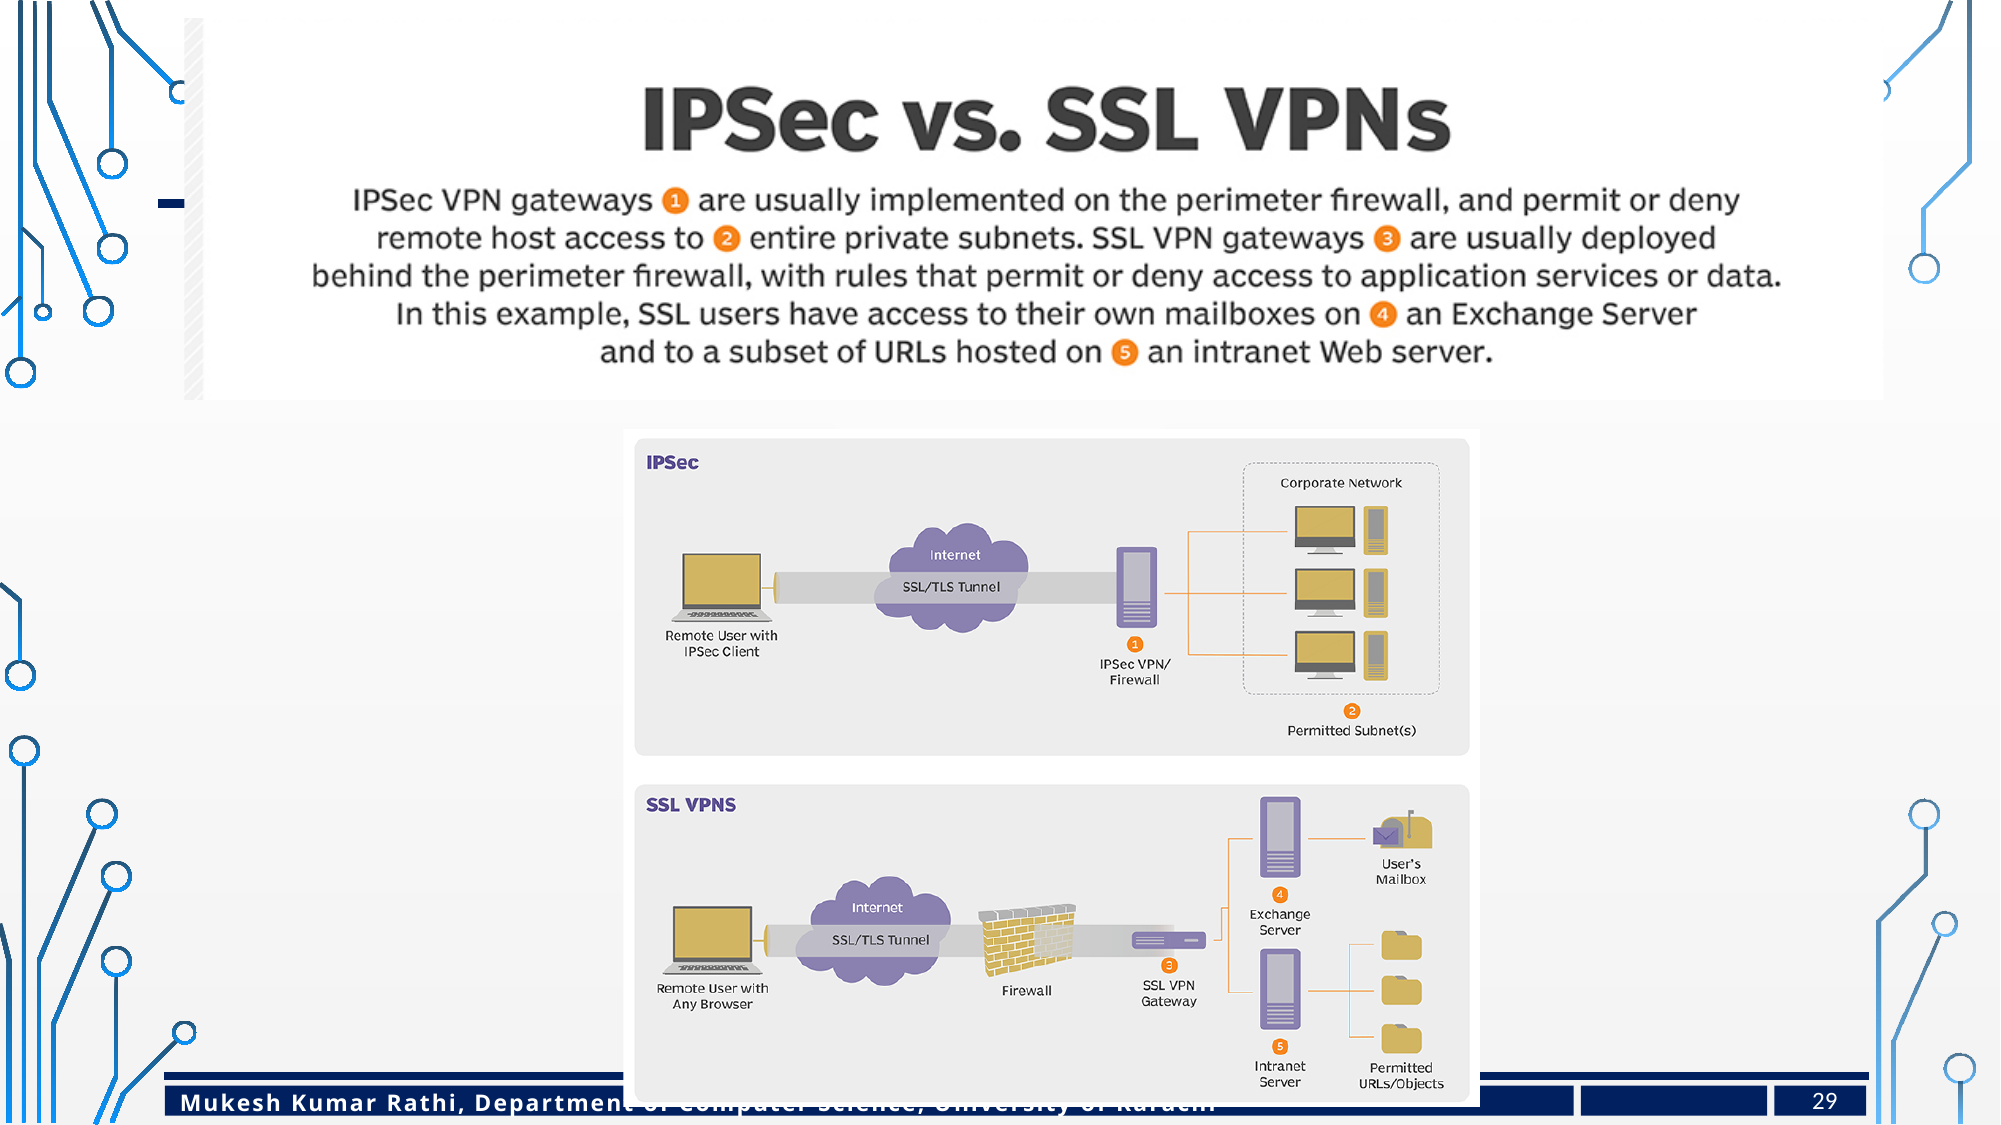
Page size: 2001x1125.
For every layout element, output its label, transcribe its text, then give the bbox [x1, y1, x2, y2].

slide_number 29 [1778, 1083, 1871, 1115]
picture [184, 18, 1884, 400]
picture [623, 429, 1481, 1107]
